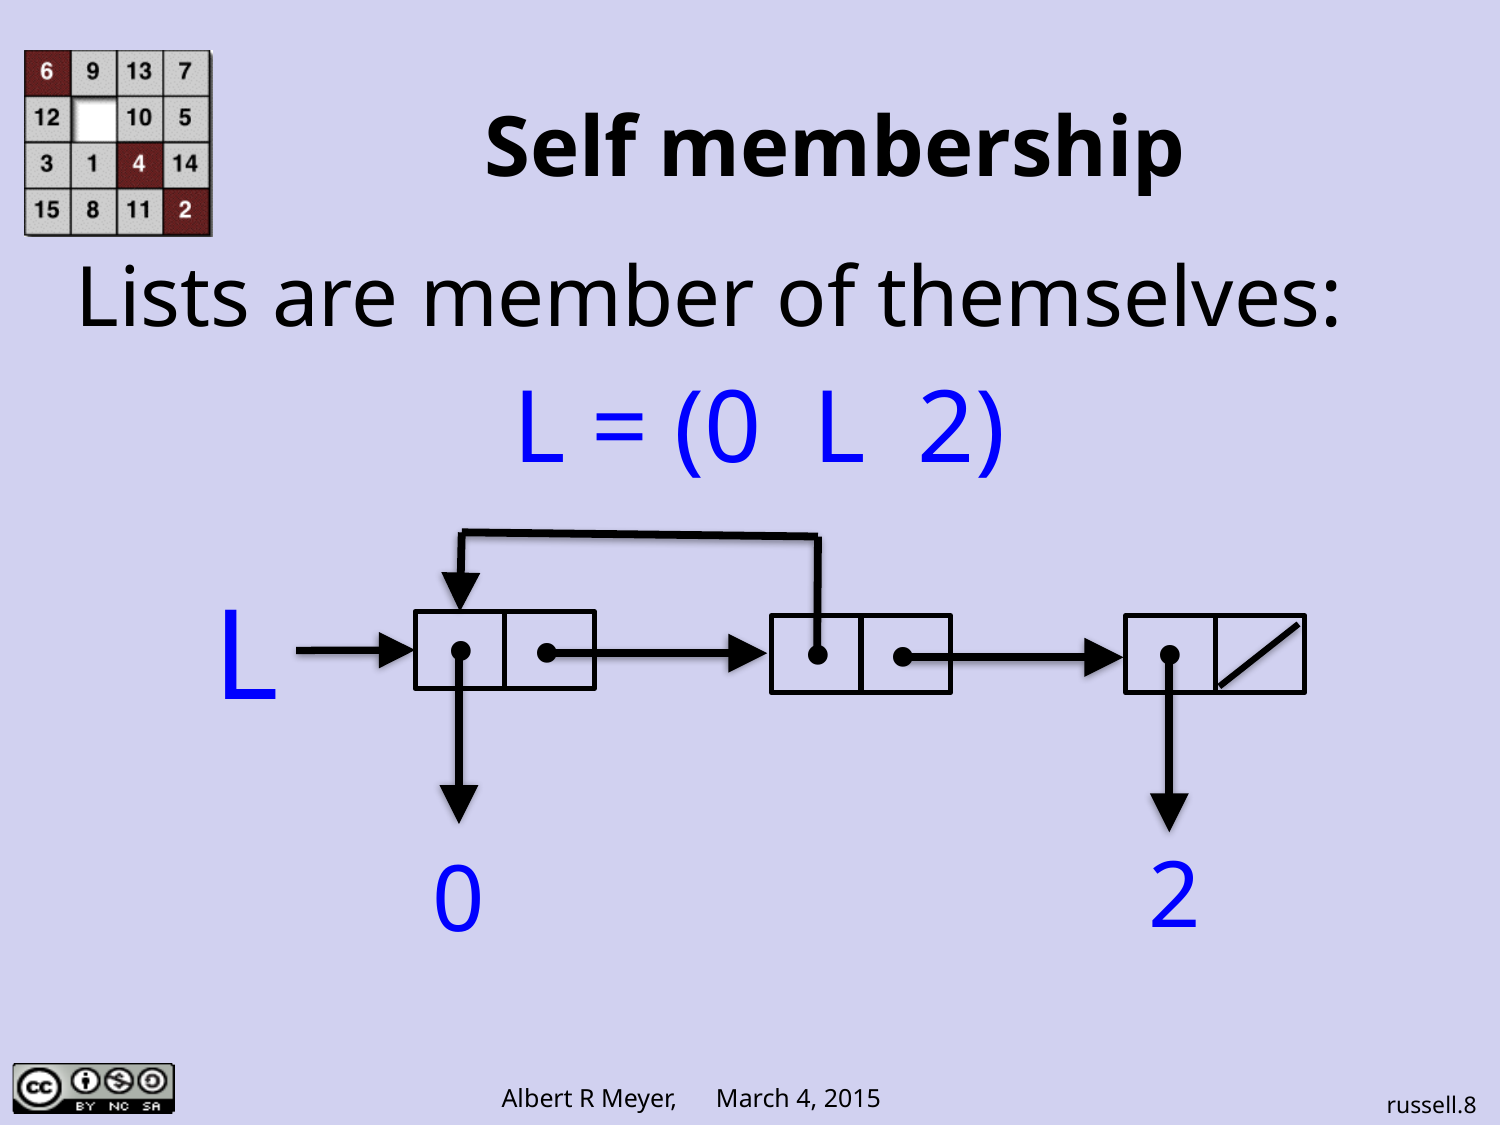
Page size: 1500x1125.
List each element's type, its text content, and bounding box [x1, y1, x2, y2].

list Lists are member of themselves: L = (0 L 2) [60, 235, 1459, 538]
picture [12, 1063, 175, 1114]
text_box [196, 532, 1305, 959]
title Self membership [214, 40, 1457, 246]
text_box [459, 532, 819, 652]
picture [24, 50, 213, 237]
